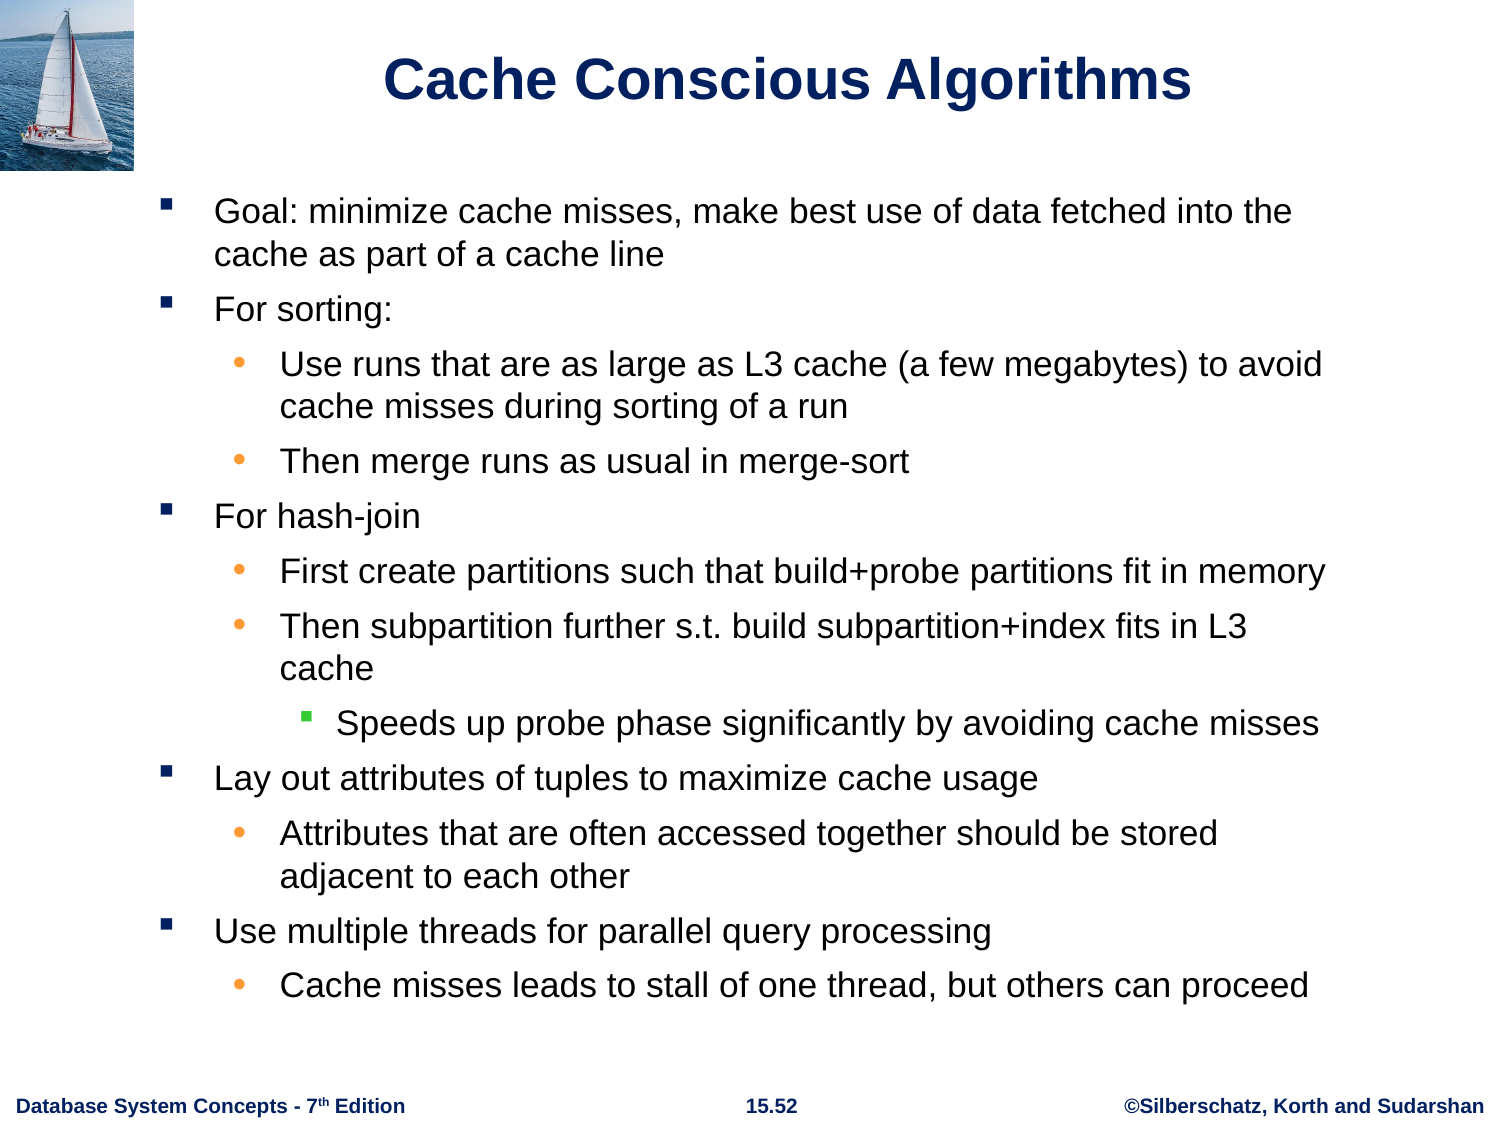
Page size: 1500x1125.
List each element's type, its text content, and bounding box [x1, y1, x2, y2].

list Goal: minimize cache misses, make best use of data fetched into the cache as part of a cache line For sorting: Use runs that are as large as L3 cache (a few megabytes) to avoid cache misses during sorting of a run Then merge runs as usual in merge-sort For hash-join First create partitions such that build+probe partitions fit in memory Then subpartition further s.t. build subpartition+index fits in L3 cache Speeds up probe phase significantly by avoiding cache misses Lay out attributes of tuples to maximize cache usage Attributes that are often accessed together should be stored adjacent to each other Use multiple threads for parallel query processing Cache misses leads to stall of one thread, but others can proceed [142, 180, 1367, 1023]
title Cache Conscious Algorithms [125, 18, 1452, 120]
picture [0, 0, 134, 171]
